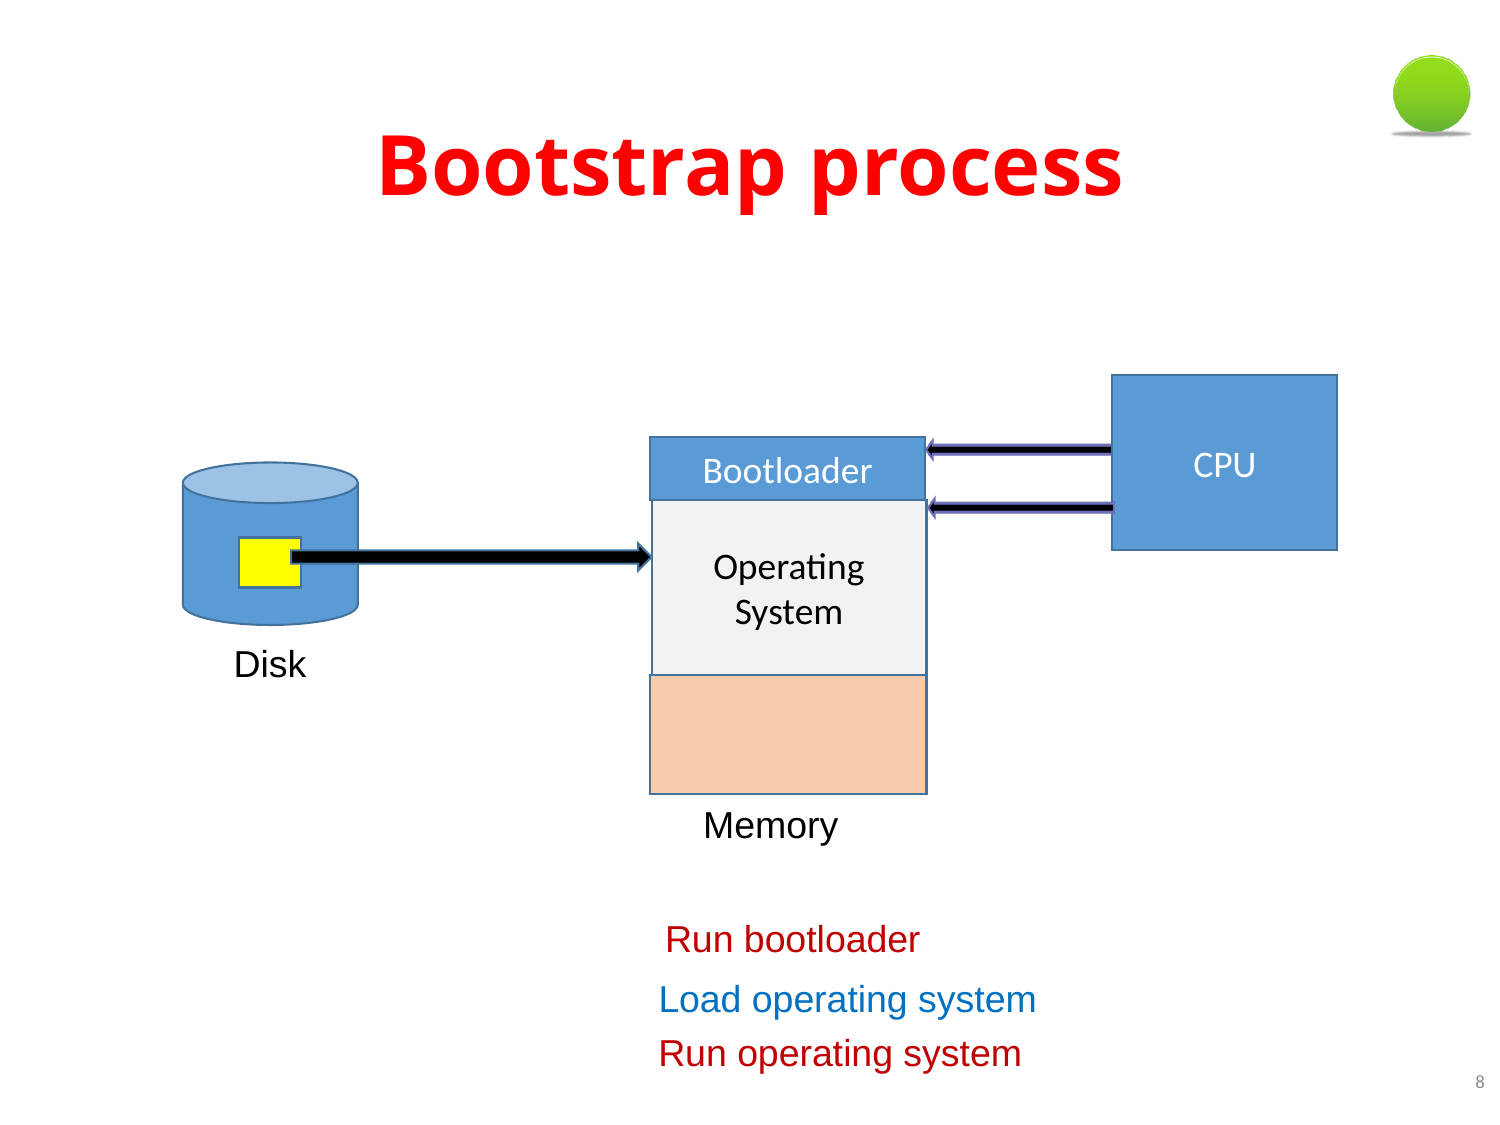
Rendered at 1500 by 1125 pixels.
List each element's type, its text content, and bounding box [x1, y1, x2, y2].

text_box Memory [688, 793, 854, 854]
text_box Operating System [651, 499, 928, 674]
text_box CPU [1111, 374, 1338, 551]
text_box Bootloader [649, 436, 926, 501]
text_box Disk [218, 632, 322, 692]
text_box [649, 674, 928, 795]
picture [1389, 54, 1473, 138]
title Bootstrap process [103, 59, 1397, 278]
text_box [238, 536, 302, 589]
text_box [290, 541, 654, 573]
slide_number 8 [1114, 1051, 1500, 1112]
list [924, 437, 1113, 462]
text_box Run bootloader [650, 907, 936, 967]
text_box Run operating system [643, 1021, 1038, 1082]
text_box [181, 461, 359, 627]
picture [926, 495, 1115, 520]
text_box Load operating system [643, 967, 1052, 1028]
